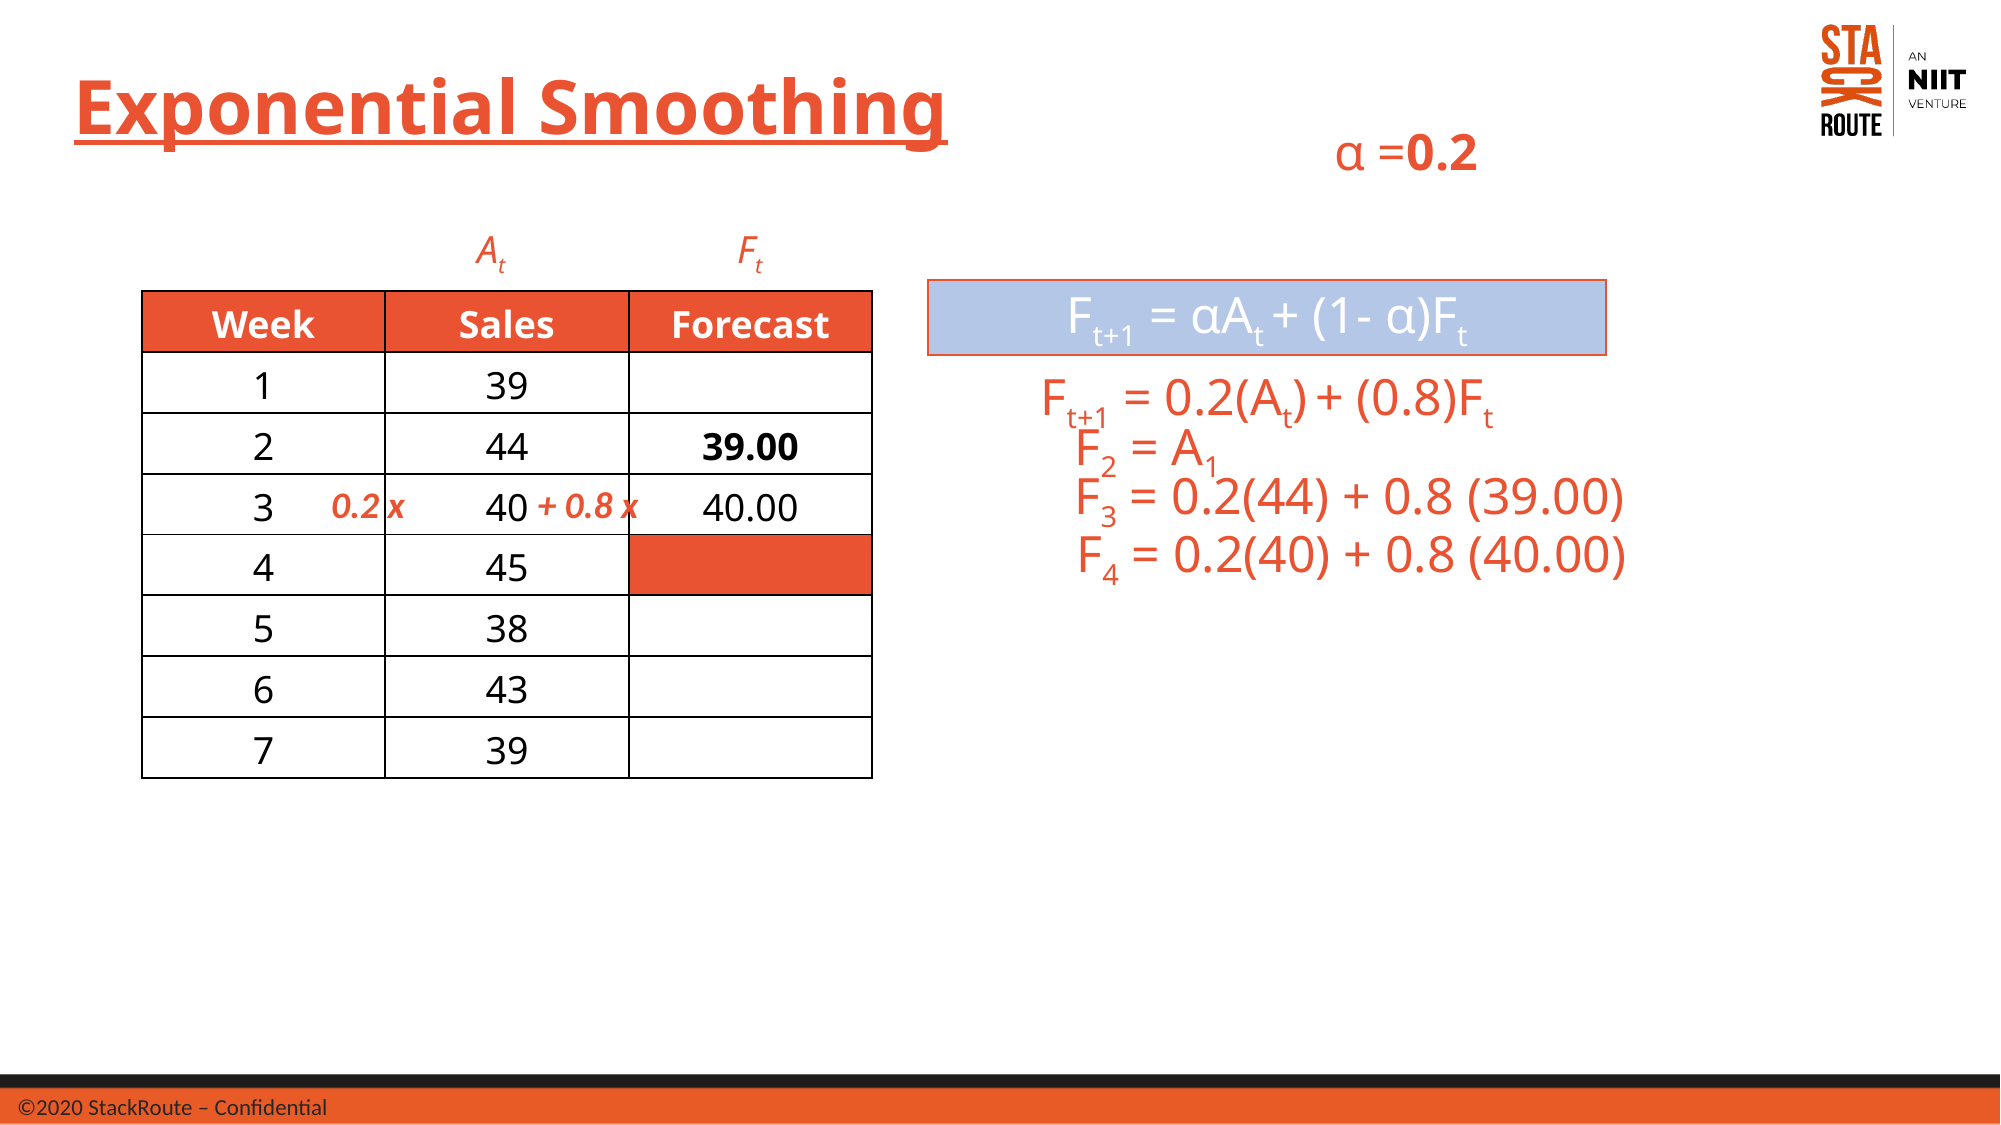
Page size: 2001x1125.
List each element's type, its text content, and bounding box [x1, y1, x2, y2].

table_cell 4 [143, 535, 384, 594]
text_box F4 = 0.2(40) + 0.8 (40.00) [1060, 520, 1685, 594]
text_box F2 = A1 [1059, 413, 1273, 462]
text_box At [393, 219, 589, 286]
table_header Week [143, 292, 384, 351]
table_cell 5 [143, 596, 384, 655]
table_cell 44 [386, 414, 628, 473]
table_cell 38 [386, 596, 628, 655]
table_cell 43 [386, 657, 628, 716]
table_cell 39 [386, 718, 628, 777]
table_cell 40.00 [666, 475, 871, 534]
table_cell 2 [143, 414, 384, 473]
text_box Ft [652, 219, 847, 286]
table_cell [630, 535, 871, 594]
table_cell 39.00 [630, 414, 871, 473]
table_cell [630, 718, 871, 777]
table_cell [630, 657, 871, 716]
table_cell 1 [143, 353, 384, 412]
table_cell 7 [143, 718, 384, 777]
text_box F3 = 0.2(44) + 0.8 (39.00) [1059, 462, 1683, 535]
table_cell [630, 596, 871, 655]
picture [0, 1074, 2000, 1125]
table_cell 40 [460, 475, 522, 534]
table_cell 6 [143, 657, 384, 716]
text_box Ft+1 = 0.2(At) + (0.8)Ft [927, 363, 1607, 437]
text_box Ft+1 = αAt + (1- α)Ft [927, 279, 1607, 356]
table_cell 45 [386, 535, 628, 594]
text_box + 0.8 x [522, 473, 666, 534]
table_cell [630, 353, 871, 412]
text_box Exponential Smoothing [59, 51, 1796, 157]
picture [1817, 18, 1970, 141]
table_cell 3 [143, 475, 316, 534]
text_box 0.2 x [316, 473, 460, 534]
text_box α =0.2 [1319, 112, 1500, 188]
table_cell 39 [386, 353, 628, 412]
table_header Sales [386, 292, 628, 351]
table_header Forecast [630, 292, 871, 351]
